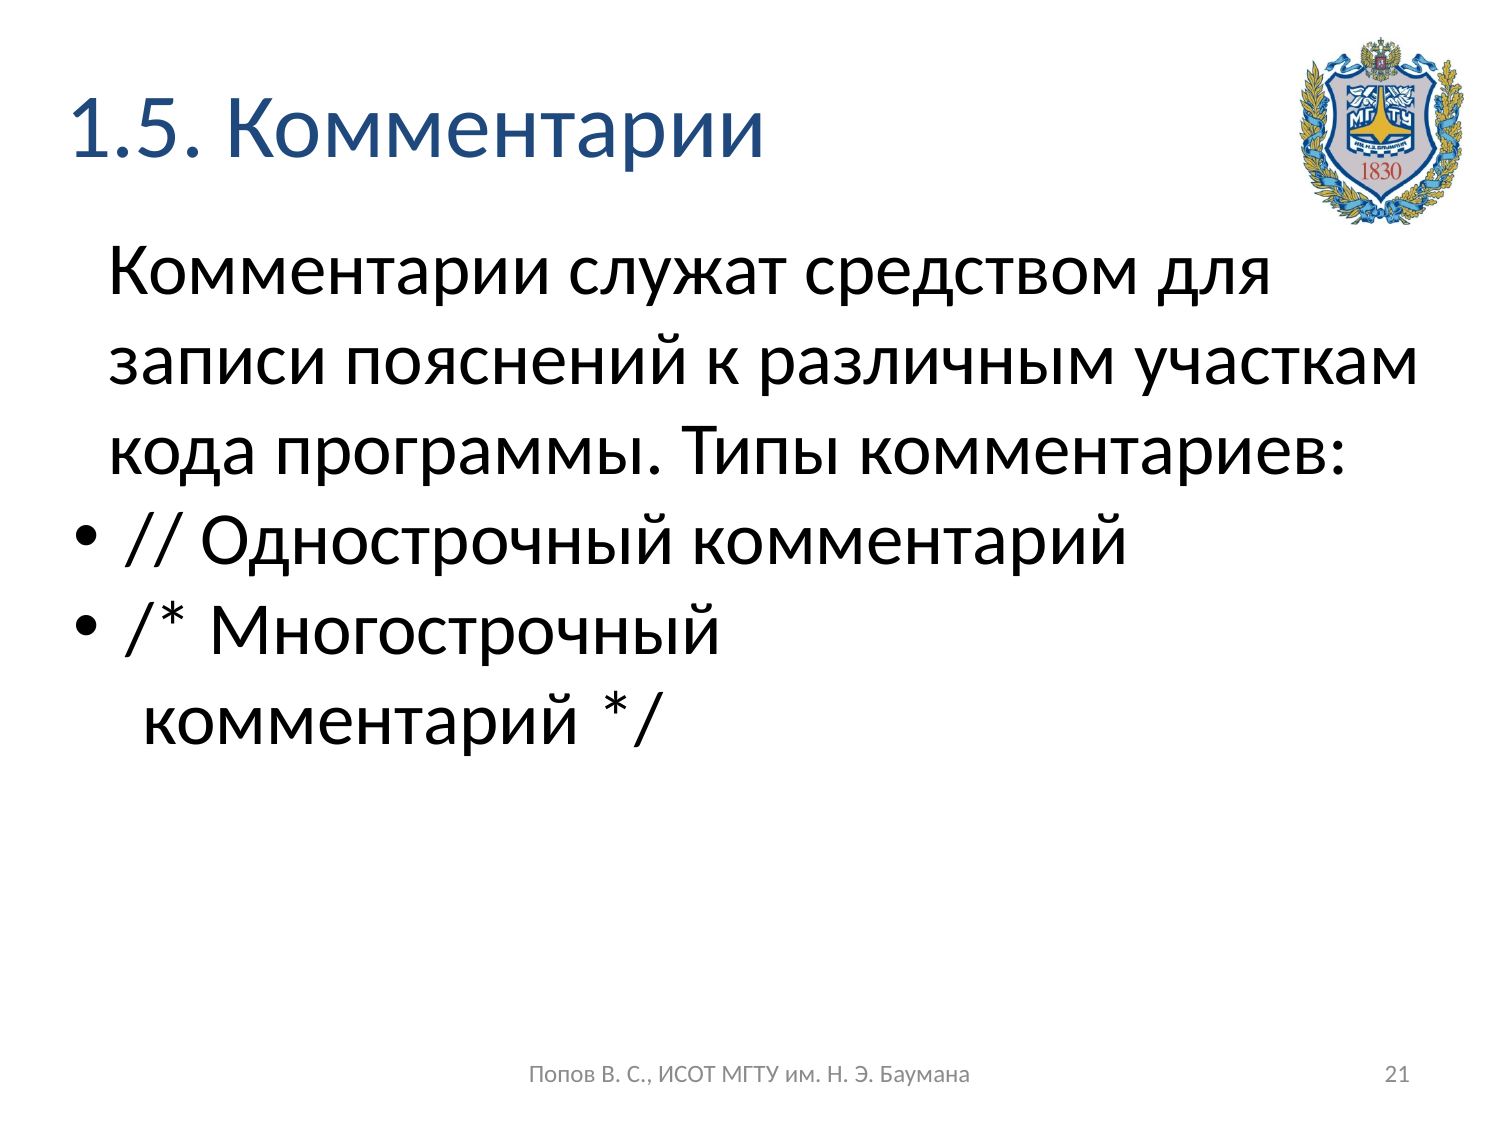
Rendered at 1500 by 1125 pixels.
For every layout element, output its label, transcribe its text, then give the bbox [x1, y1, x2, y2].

title 1.5. Комментарии [50, 0, 1275, 212]
picture [1299, 37, 1464, 226]
text_box Комментарии служат средством для записи пояснений к различным участкам кода программы. Типы комментариев: // Однострочный комментарий /* Многострочный комментарий */ [37, 212, 1438, 768]
slide_number 21 [1074, 1042, 1425, 1103]
footer Попов В. С., ИСОТ МГТУ им. Н. Э. Баумана [512, 1042, 988, 1103]
